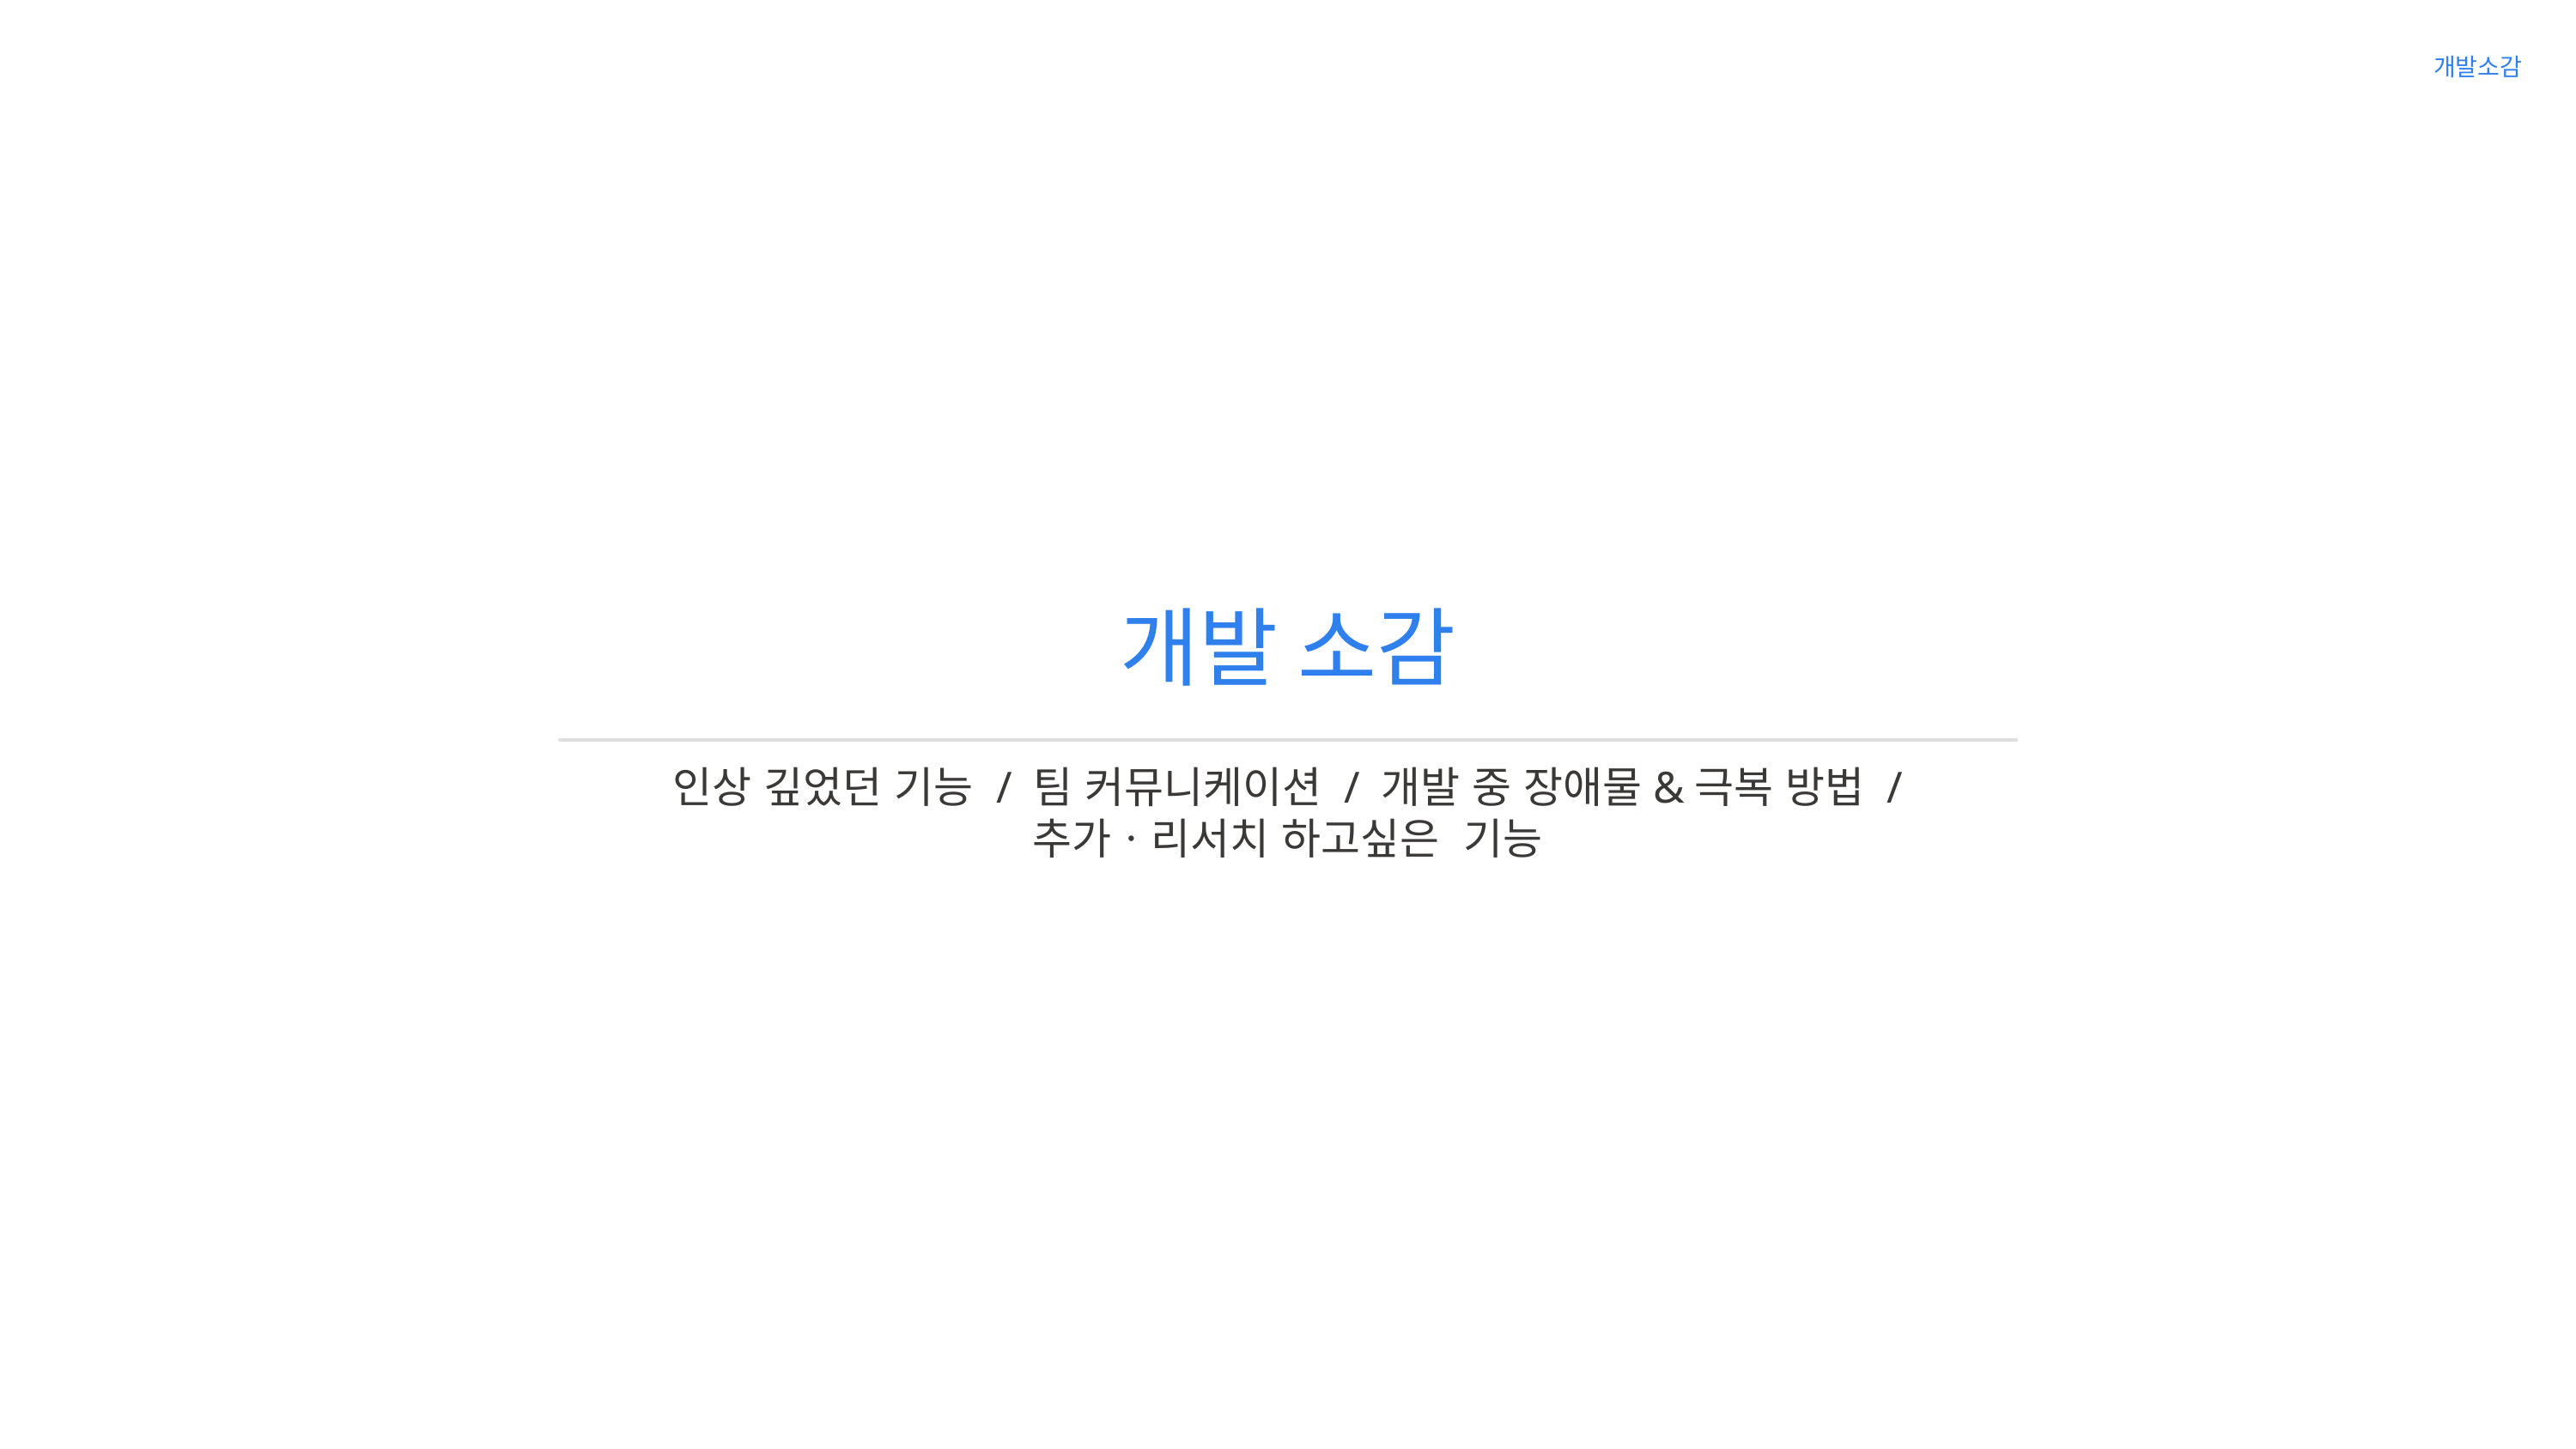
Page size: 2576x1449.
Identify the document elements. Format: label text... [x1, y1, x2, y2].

text_box 인상 깊었던 기능 / 팀 커뮤니케이션 / 개발 중 장애물&극복 방법 / 추가ㆍ리서치 하고싶은 기능 [550, 754, 2026, 870]
picture [557, 738, 2019, 743]
text_box 개발 소감 [556, 599, 2020, 696]
text_box 개발소감 [2429, 58, 2523, 81]
